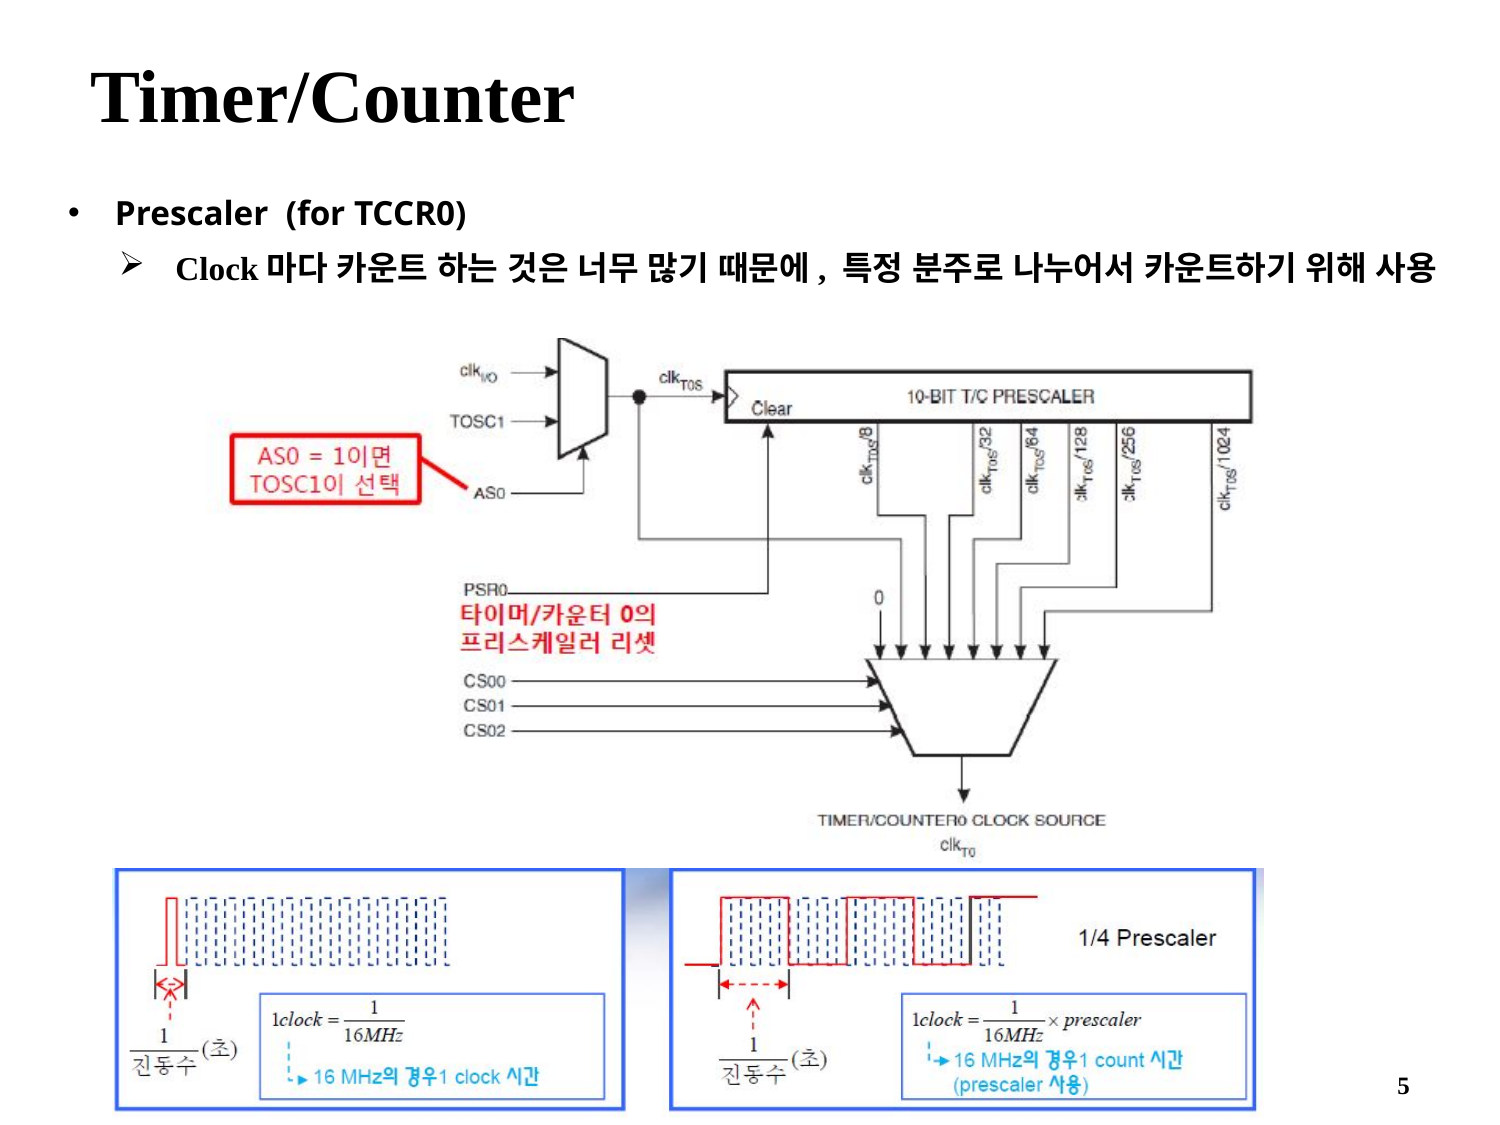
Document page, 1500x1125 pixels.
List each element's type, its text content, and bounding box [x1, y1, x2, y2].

slide_number 5 [1270, 1060, 1425, 1109]
picture [111, 337, 1277, 1125]
text_box Prescaler (for TCCR0) [53, 184, 482, 240]
title Timer/Counter [75, 33, 1425, 153]
text_box Clock마다 카운트 하는 것은 너무 많기 때문에, 특정 분주로 나누어서 카운트하기 위해 사용 [104, 239, 1453, 295]
